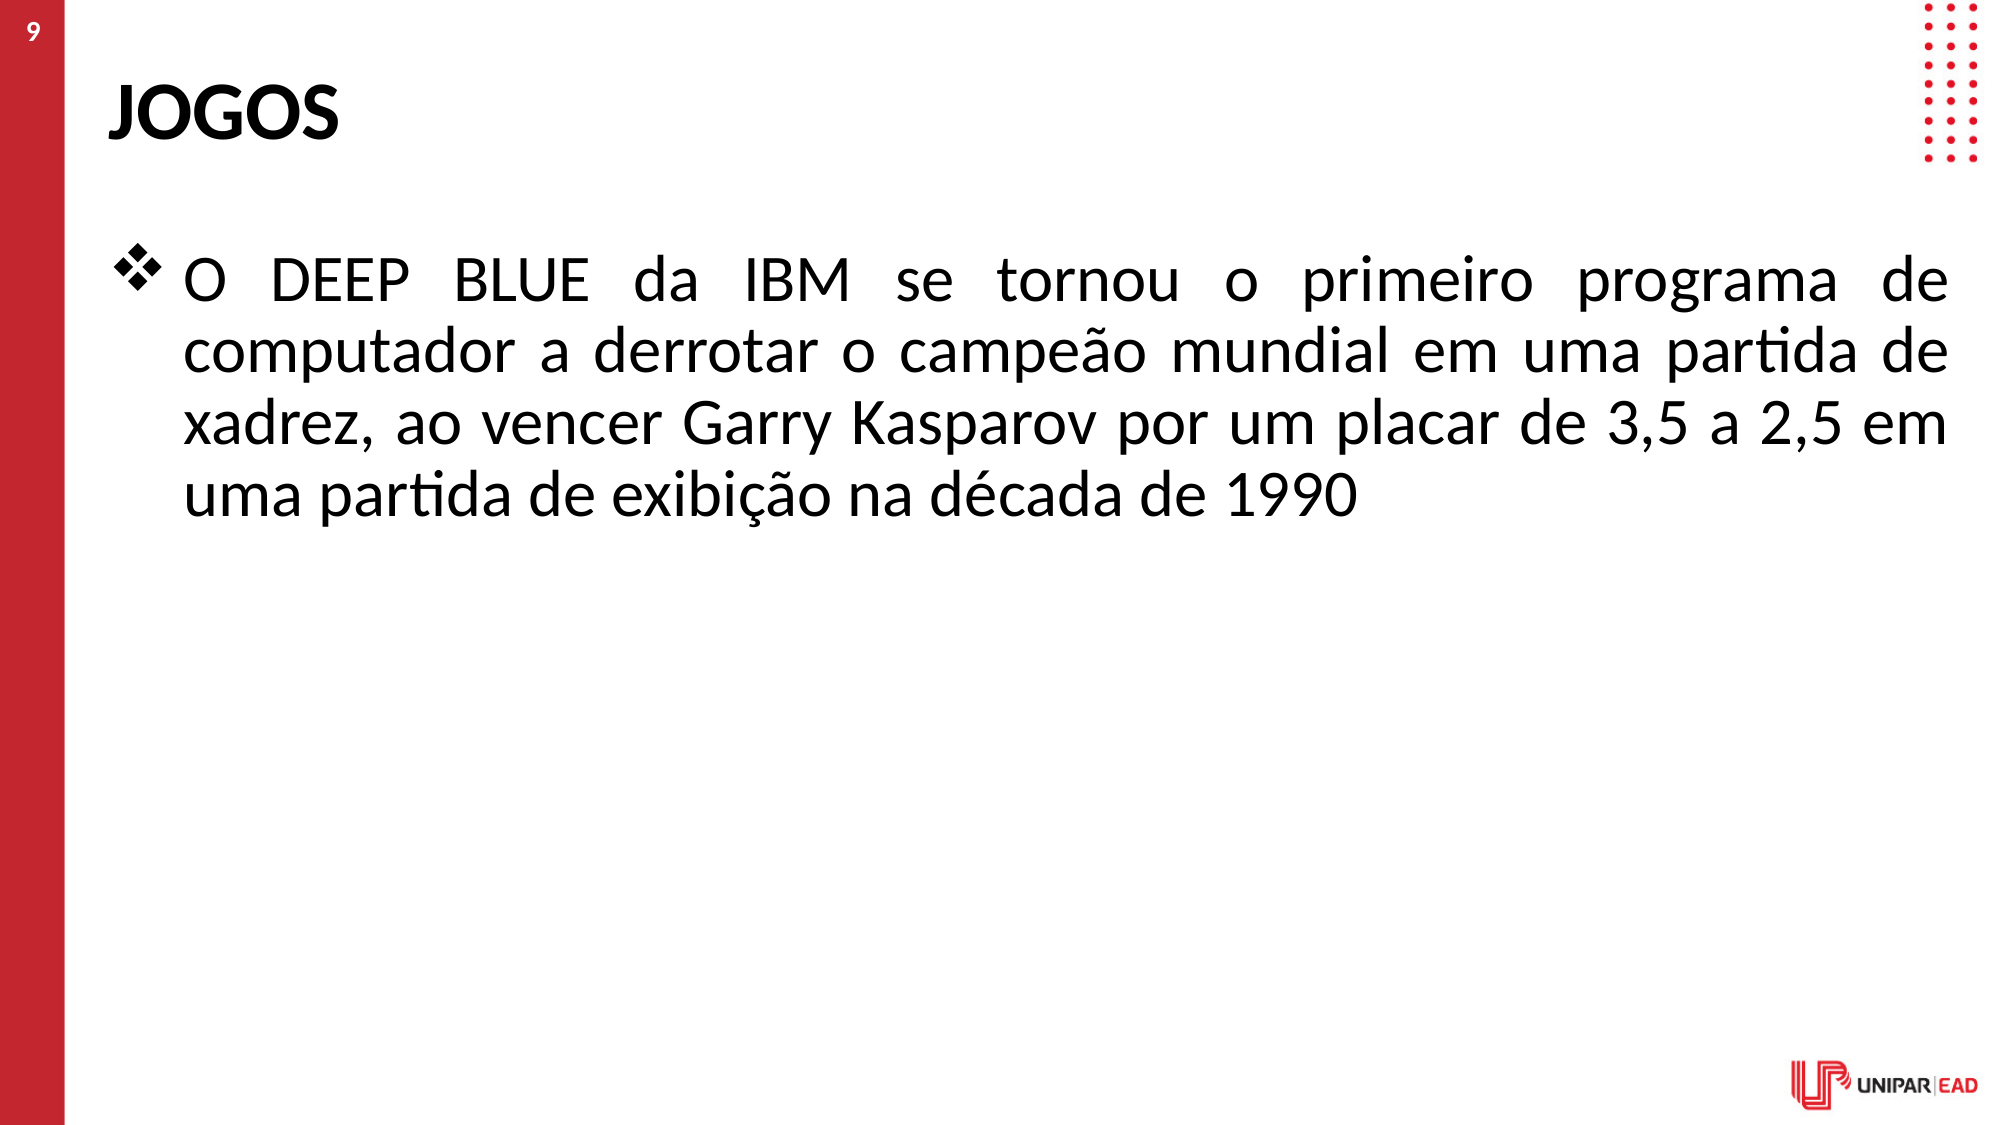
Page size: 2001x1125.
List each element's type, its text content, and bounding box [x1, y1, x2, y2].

title Jogos [93, 59, 1917, 189]
picture [0, 0, 2001, 1125]
slide_number 9 [0, 0, 73, 60]
list O DEEP BLUE da IBM se tornou o primeiro programa de computador a derrotar o campeão mundial em uma partida de xadrez, ao vencer Garry Kasparov por um placar de 3,5 a 2,5 em uma partida de exibição na década de 1990 [93, 235, 1967, 1044]
